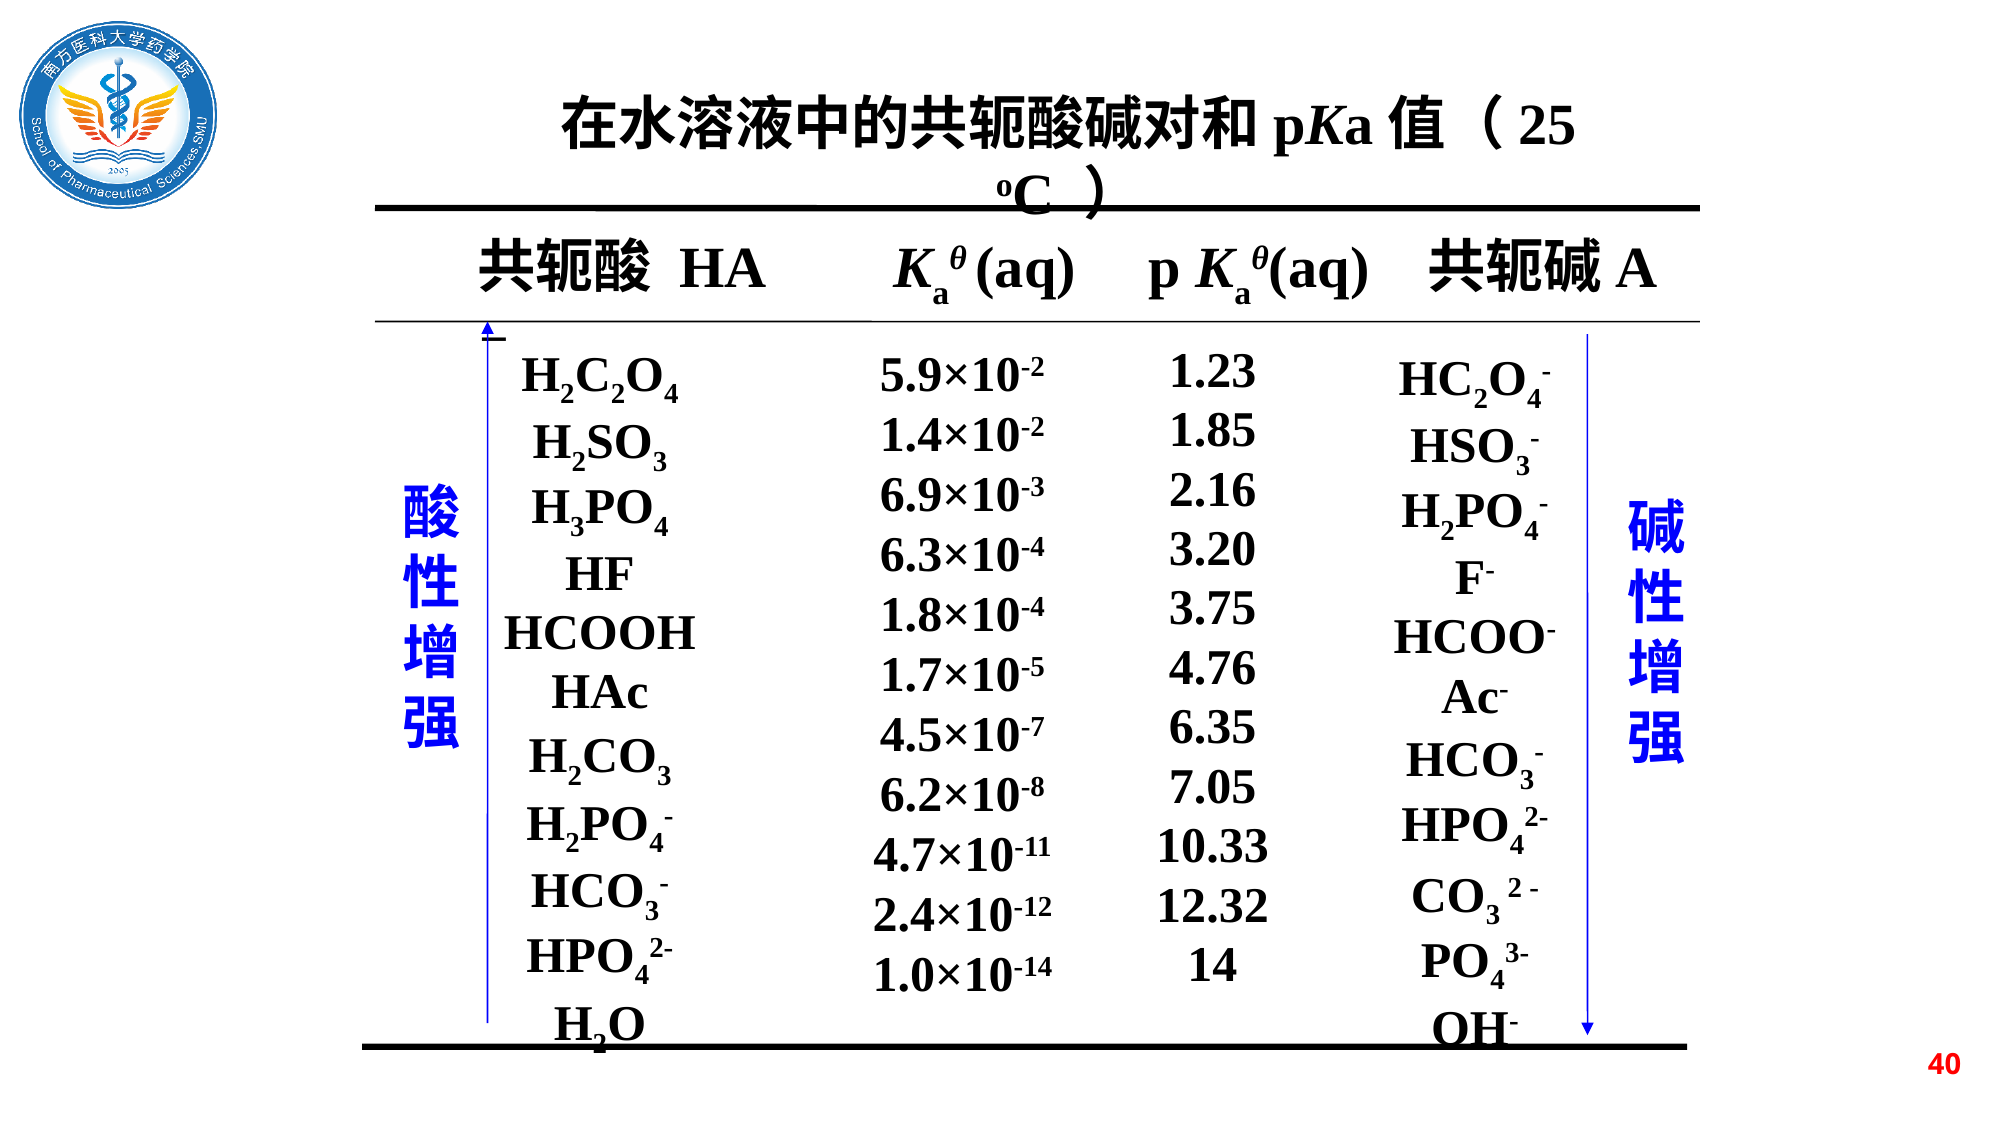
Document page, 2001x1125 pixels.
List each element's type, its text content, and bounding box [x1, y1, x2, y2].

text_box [361, 207, 1713, 1047]
text_box 在水溶液中的共轭酸碱对和pKa值（25 oC ） [474, 78, 1663, 205]
slide_number 40 [1509, 1034, 1977, 1095]
picture [19, 21, 217, 209]
